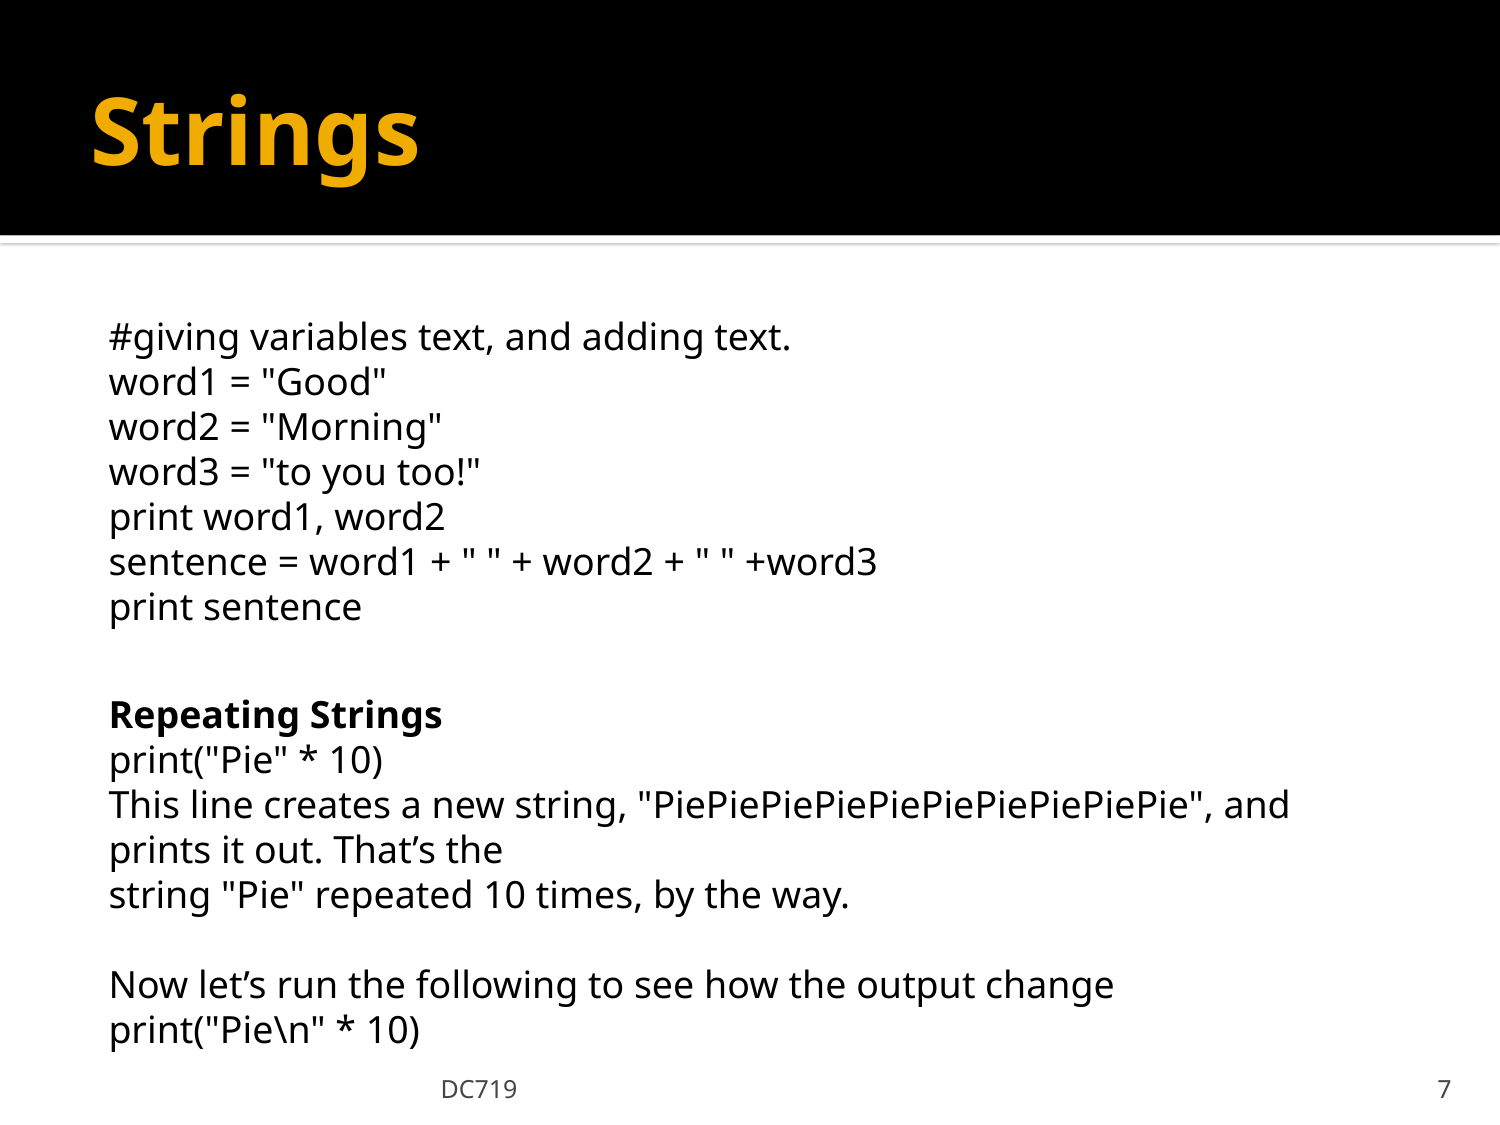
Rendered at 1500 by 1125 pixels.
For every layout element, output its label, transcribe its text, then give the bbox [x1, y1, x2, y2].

text_box #giving variables text, and adding text. word1 = "Good" word2 = "Morning" word3 = "to you too!" print word1, word2 sentence = word1 + " " + word2 + " " +word3 print sentence [93, 305, 1407, 635]
title Strings [75, 25, 1425, 231]
text_box Repeating Strings print("Pie" * 10) This line creates a new string, "PiePiePiePiePiePiePiePiePiePie", and prints it out. That’s the string "Pie" repeated 10 times, by the way. Now let’s run the following to see how the output change print("Pie\n" * 10) [93, 683, 1346, 1059]
slide_number 7 [1345, 1062, 1467, 1108]
footer DC719 [433, 1062, 1337, 1108]
